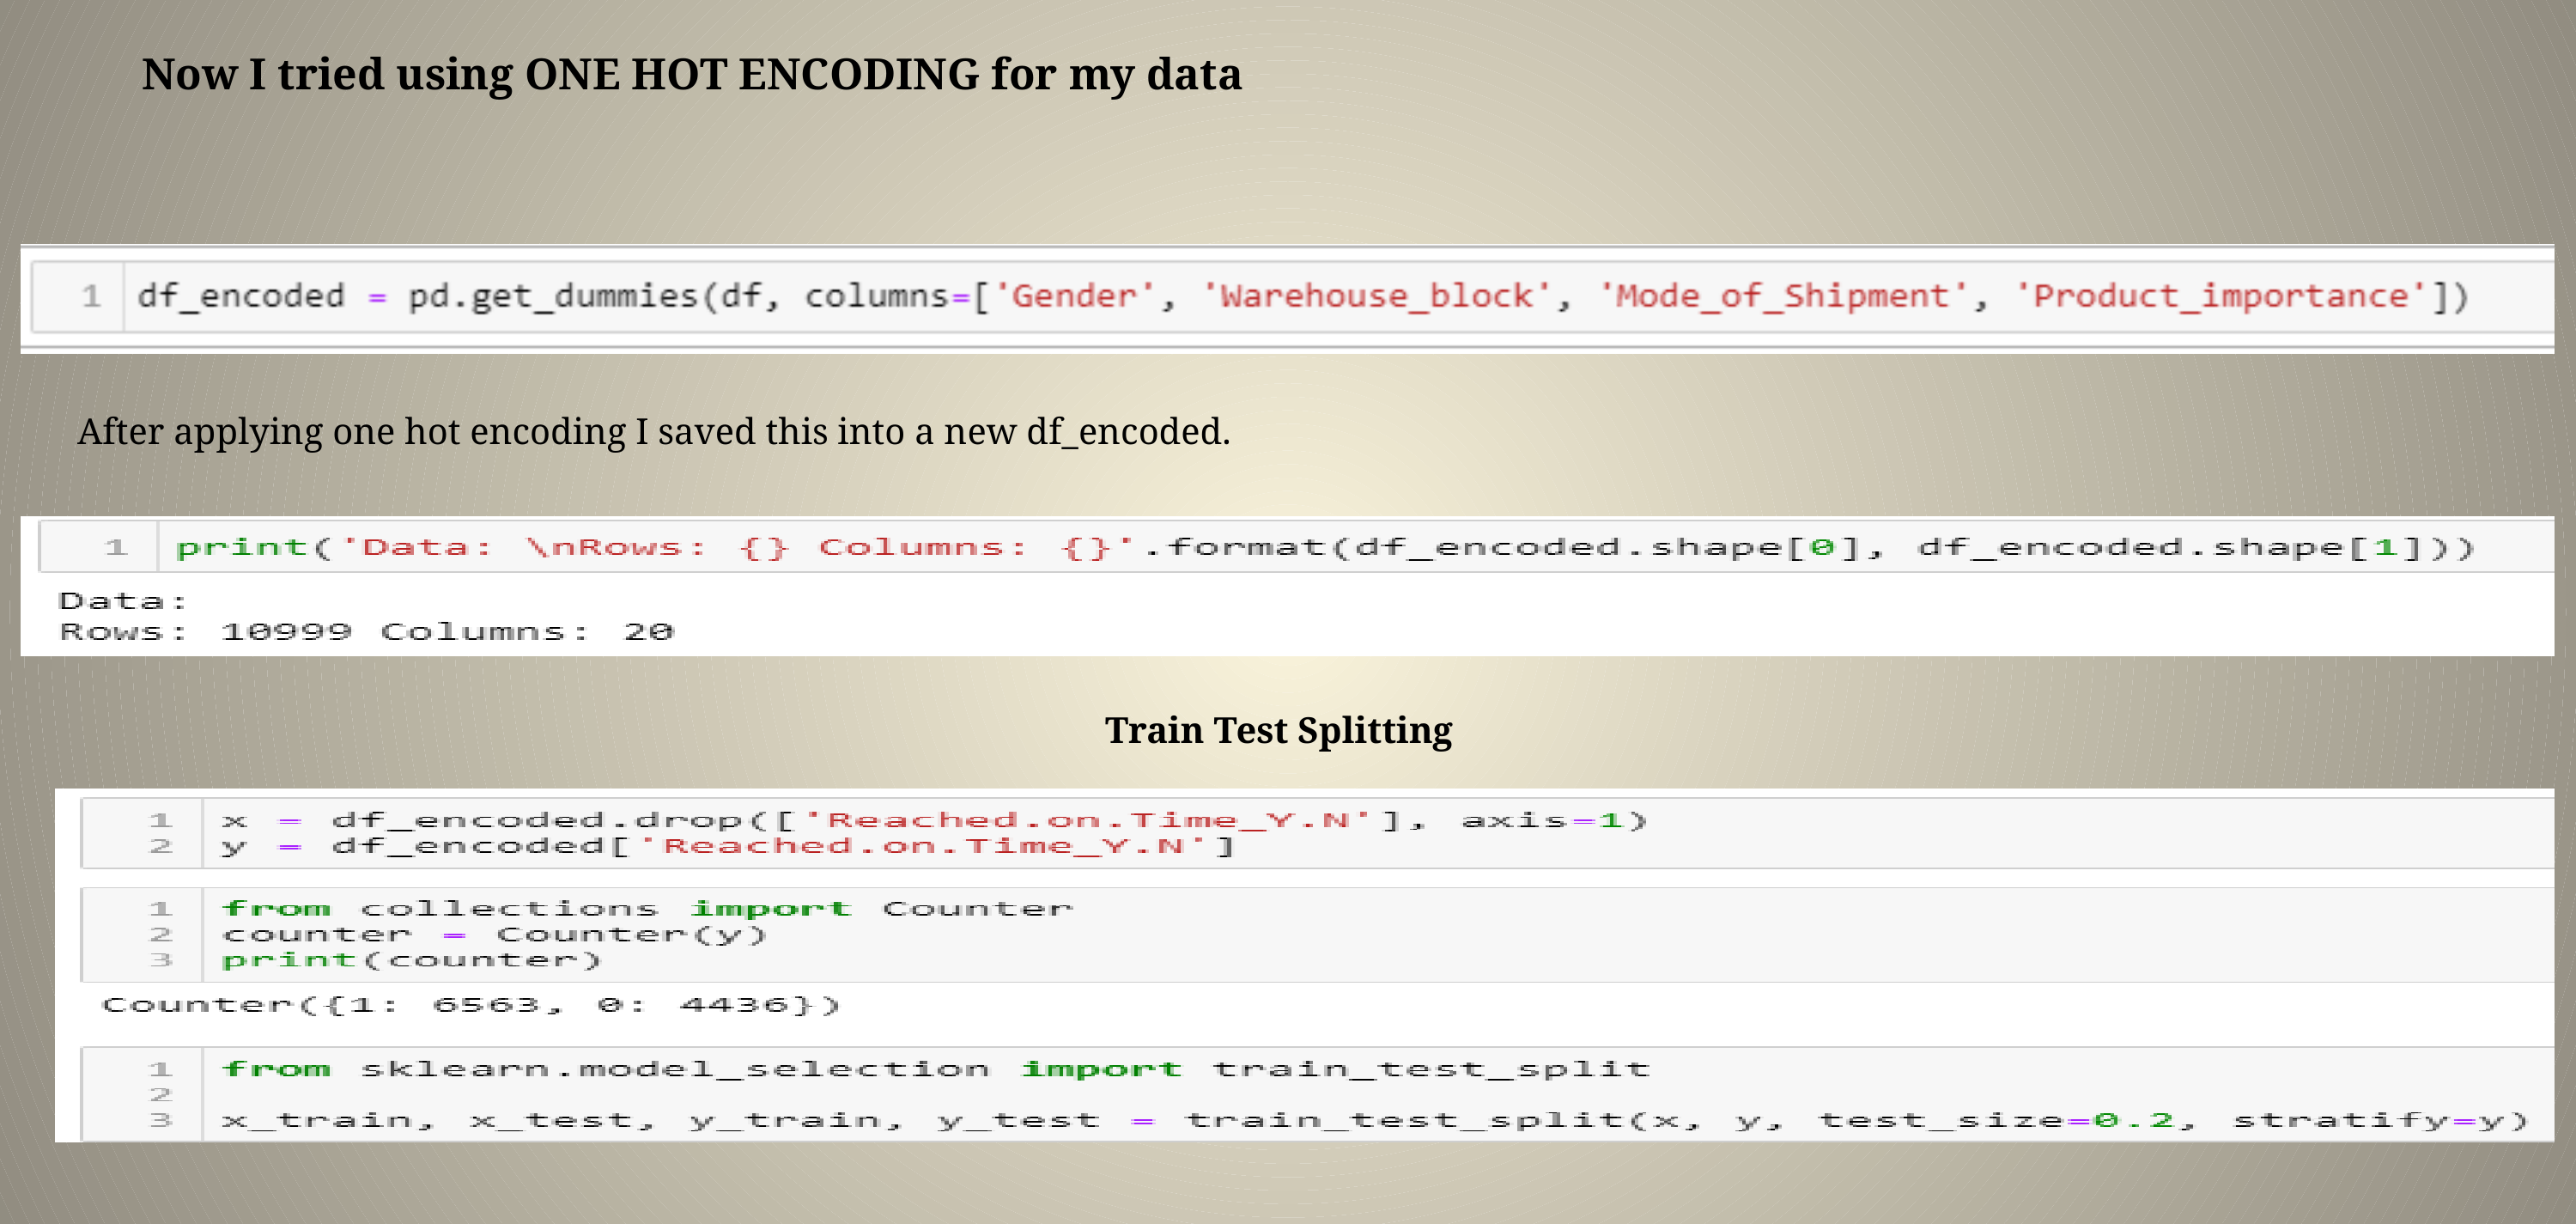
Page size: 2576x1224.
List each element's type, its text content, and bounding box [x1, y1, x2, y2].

text_box Train Test Splitting [55, 701, 2503, 758]
picture [21, 244, 2555, 354]
picture [55, 789, 2555, 1143]
picture [21, 516, 2555, 657]
title Now I tried using ONE HOT ENCODING for my data [129, 40, 2447, 204]
list After applying one hot encoding I saved this into a new df_encoded. [64, 381, 2426, 477]
